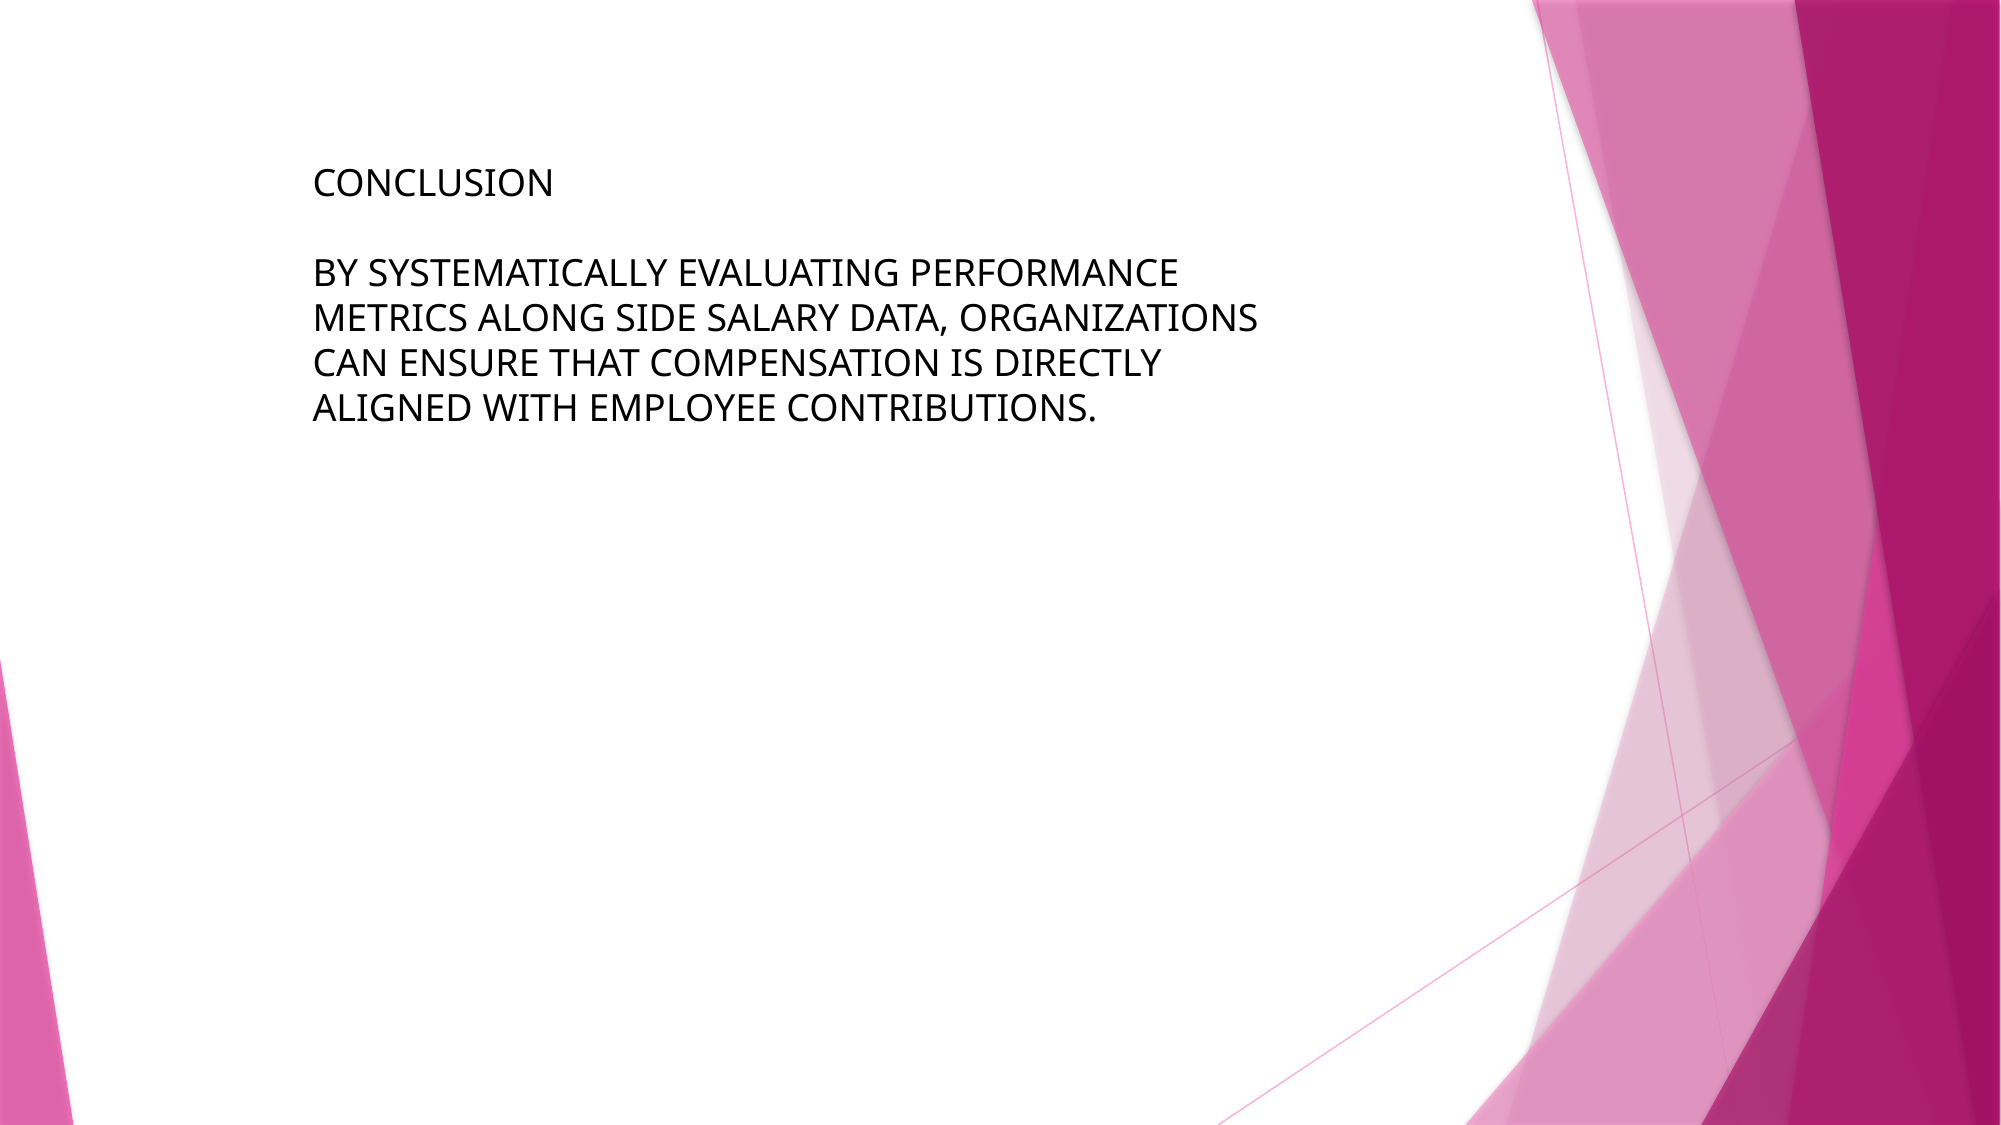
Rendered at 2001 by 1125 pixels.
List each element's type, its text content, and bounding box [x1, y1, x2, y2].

text_box CONCLUSION BY SYSTEMATICALLY EVALUATING PERFORMANCE METRICS ALONG SIDE SALARY DATA, ORGANIZATIONS CAN ENSURE THAT COMPENSATION IS DIRECTLY ALIGNED WITH EMPLOYEE CONTRIBUTIONS. [297, 152, 1276, 482]
